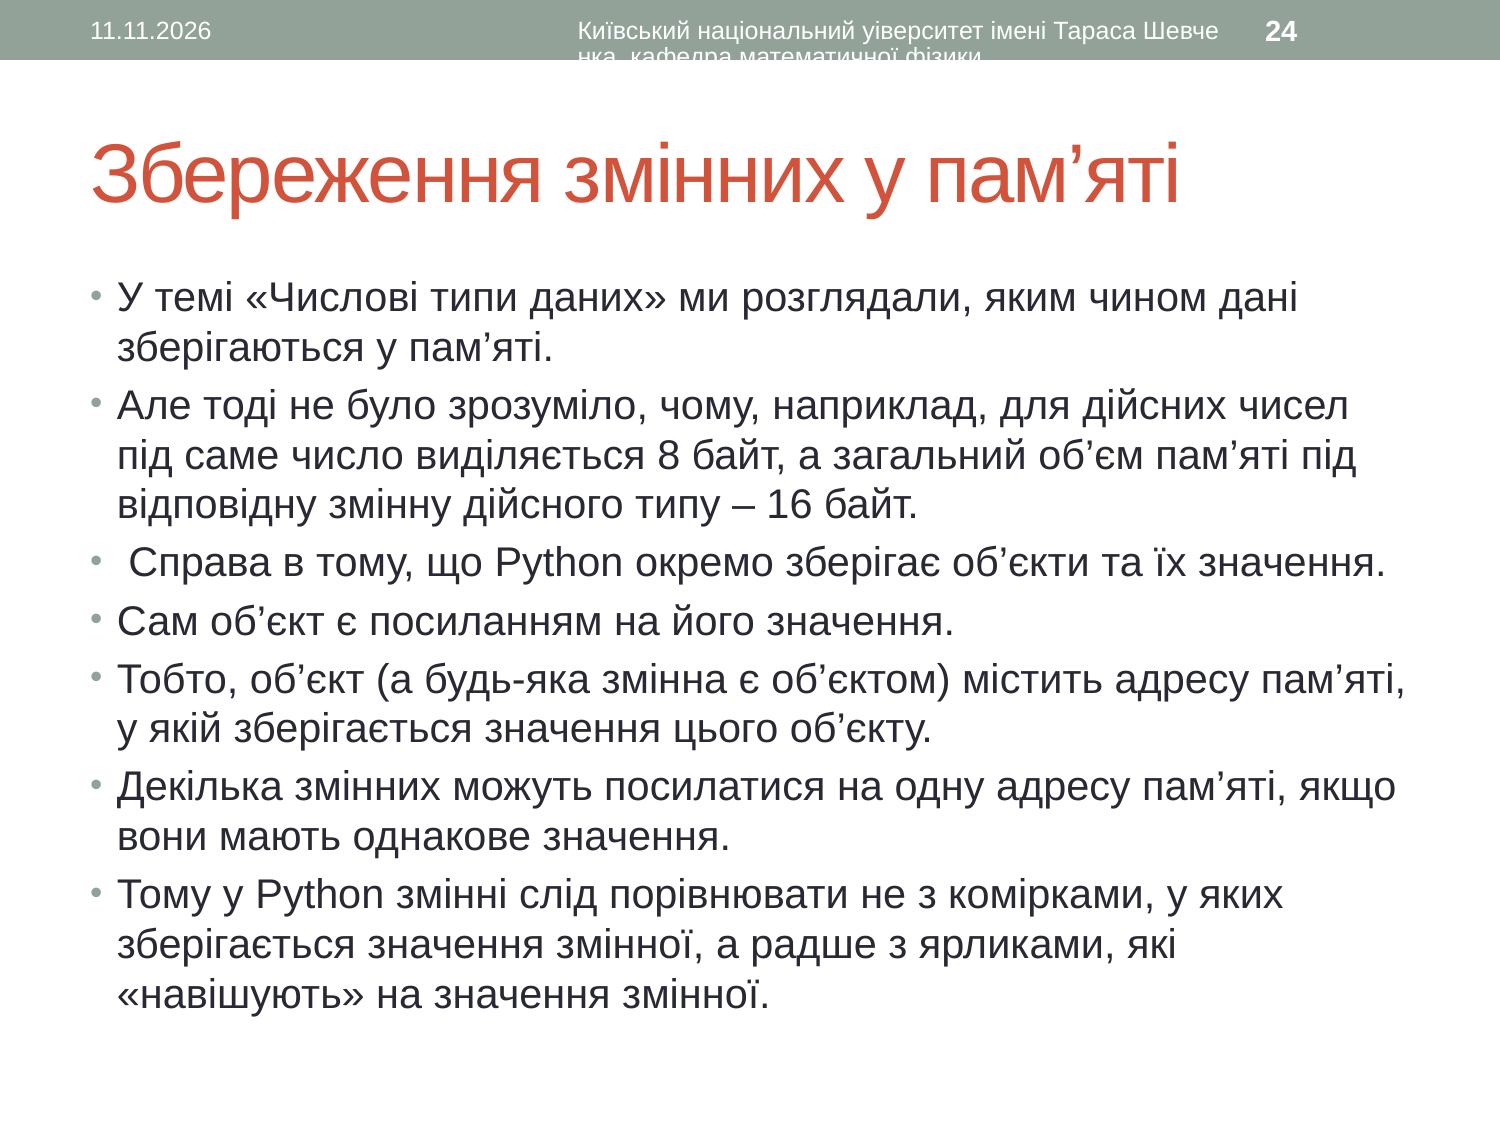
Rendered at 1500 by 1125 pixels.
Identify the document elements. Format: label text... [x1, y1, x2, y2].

footer Київський національний уіверситет імені Тараса Шевченка, кафедра математичної фізики [562, 3, 1238, 57]
title Збереження змінних у пам’яті [75, 87, 1425, 250]
list У темі «Числові типи даних» ми розглядали, яким чином дані зберігаються у пам’яті. Але тоді не було зрозуміло, чому, наприклад, для дійсних чисел під саме число виділяється 8 байт, а загальний об’єм пам’яті під відповідну змінну дійсного типу – 16 байт. Справа в тому, що Python окремо зберігає об’єкти та їх значення. Сам об’єкт є посиланням на його значення. Тобто, об’єкт (а будь-яка змінна є об’єктом) містить адресу пам’яті, у якій зберігається значення цього об’єкту. Декілька змінних можуть посилатися на одну адресу пам’яті, якщо вони мають однакове значення. Тому у Python змінні слід порівнювати не з комірками, у яких зберігається значення змінної, а радше з ярликами, які «навішують» на значення змінної. [75, 262, 1425, 1063]
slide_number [75, 3, 550, 57]
slide_number 24 [1250, 3, 1425, 57]
